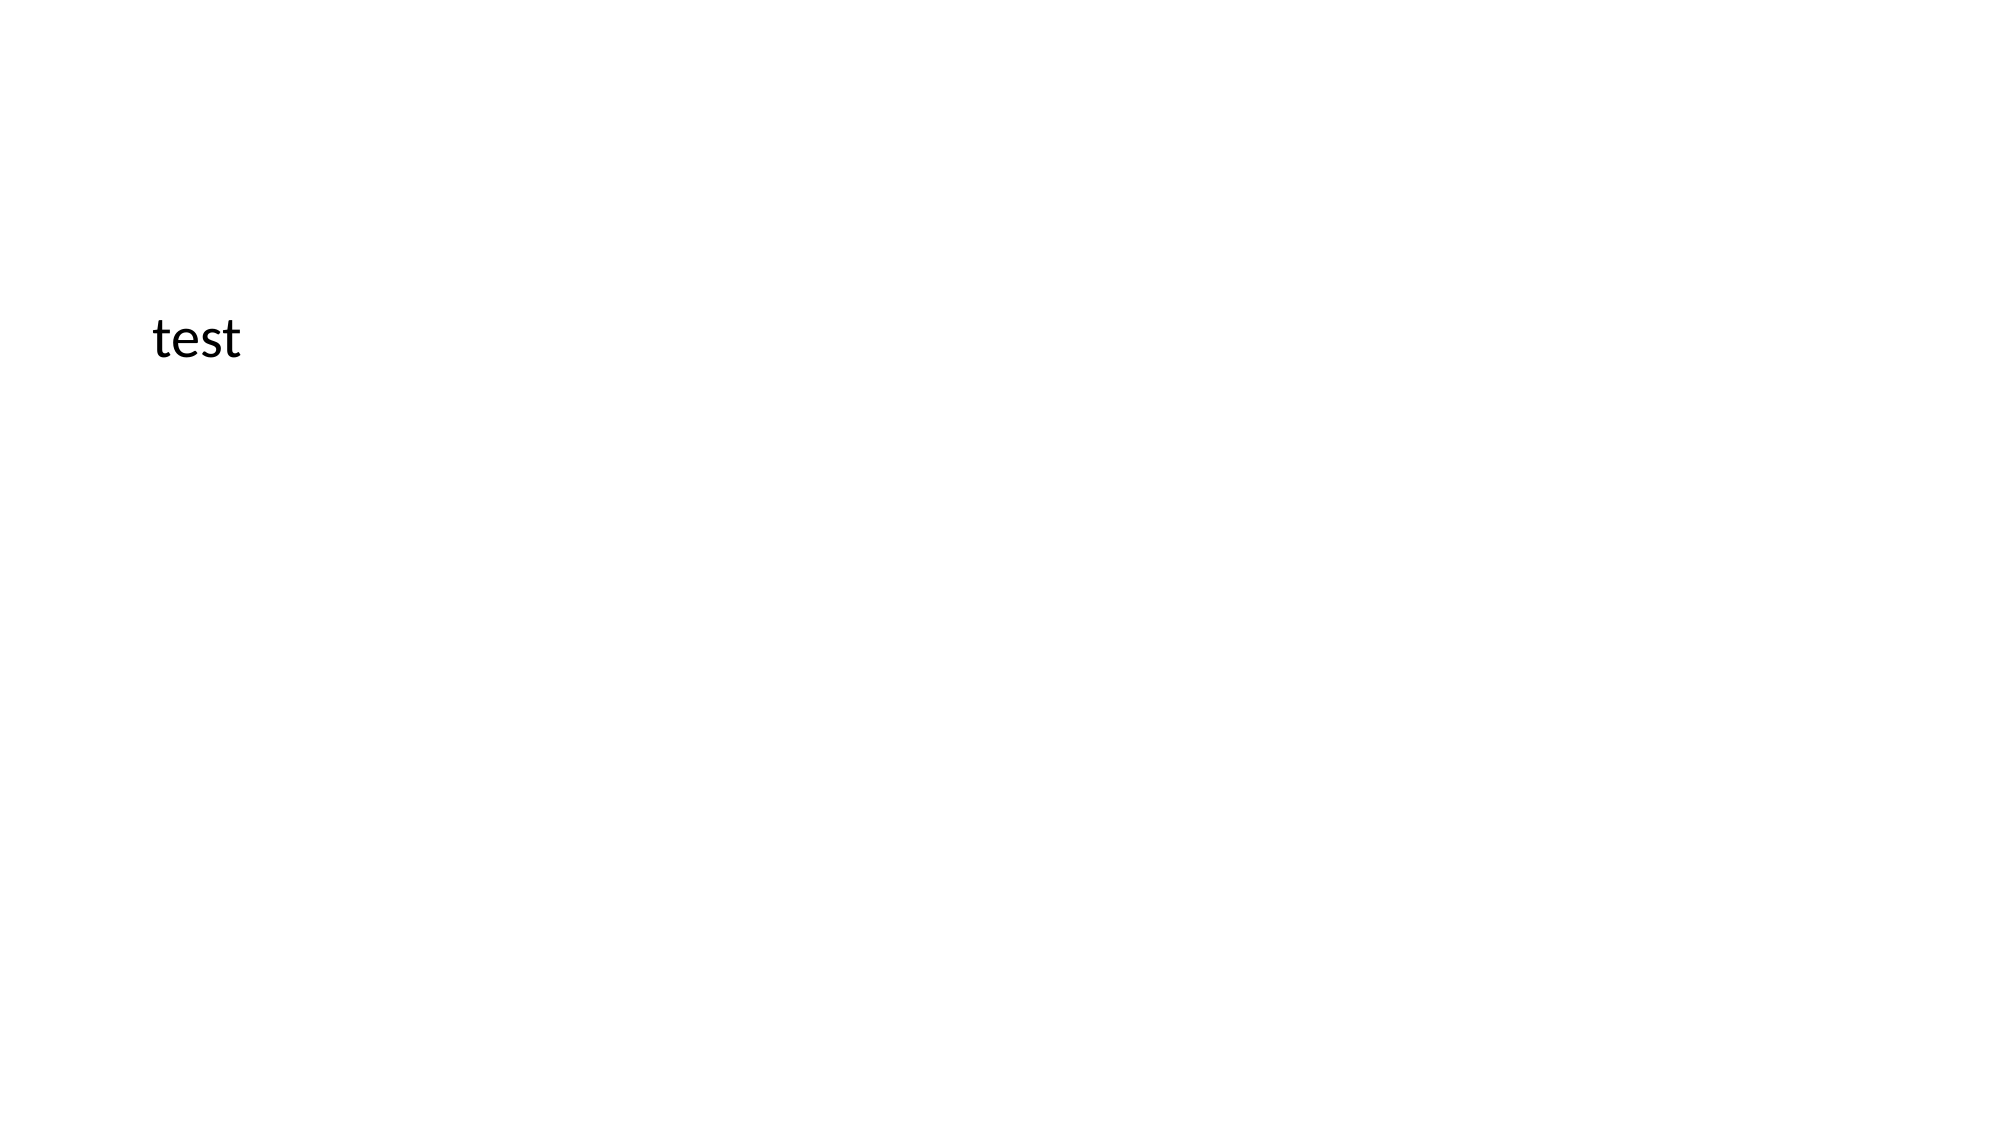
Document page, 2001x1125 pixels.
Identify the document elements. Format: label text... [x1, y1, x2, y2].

list test [137, 299, 1863, 1014]
